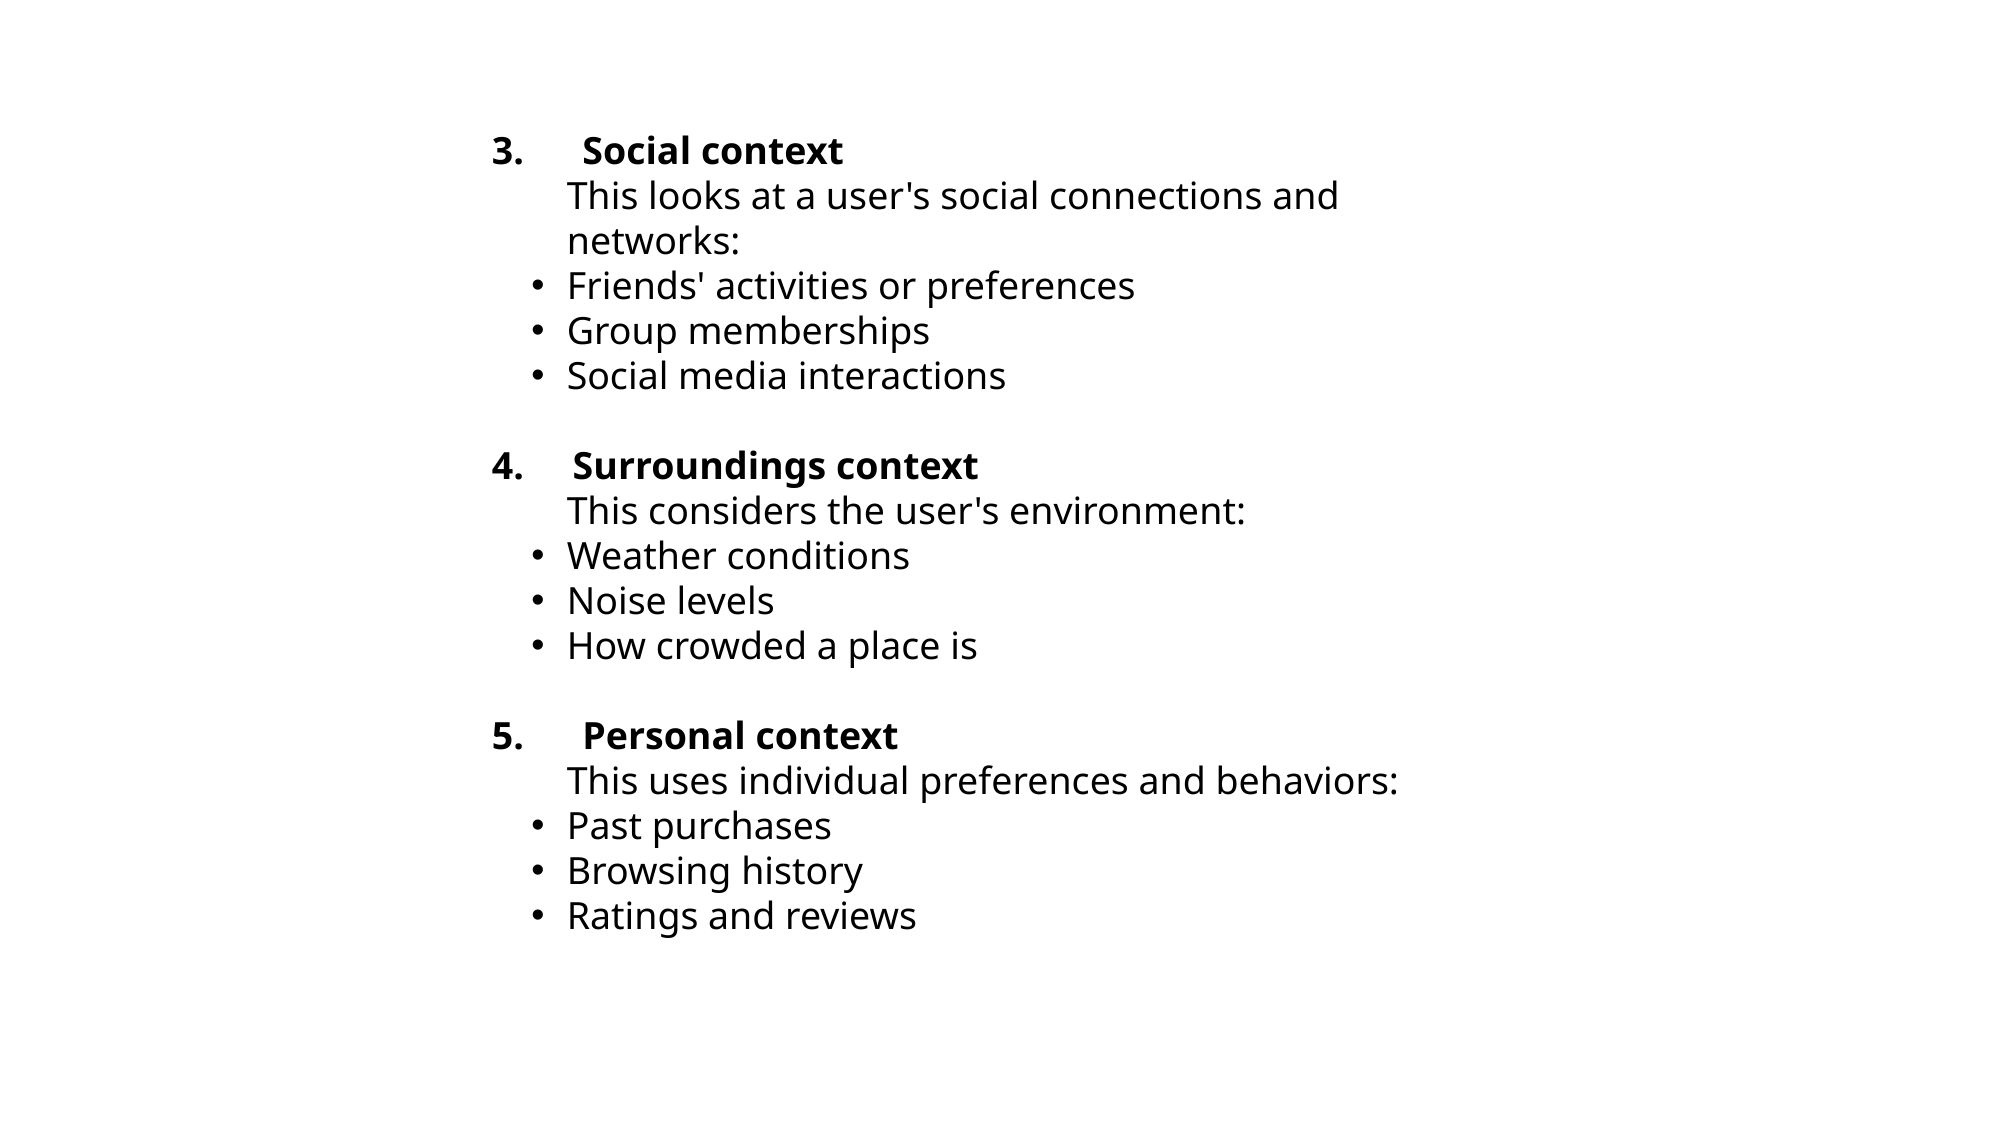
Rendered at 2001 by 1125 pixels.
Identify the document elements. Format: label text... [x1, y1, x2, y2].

text_box 3. Social context This looks at a user's social connections and networks: Friends' activities or preferences Group memberships Social media interactions 4. Surroundings context This considers the user's environment: Weather conditions Noise levels How crowded a place is 5. Personal context This uses individual preferences and behaviors: Past purchases Browsing history Ratings and reviews [477, 120, 1478, 990]
